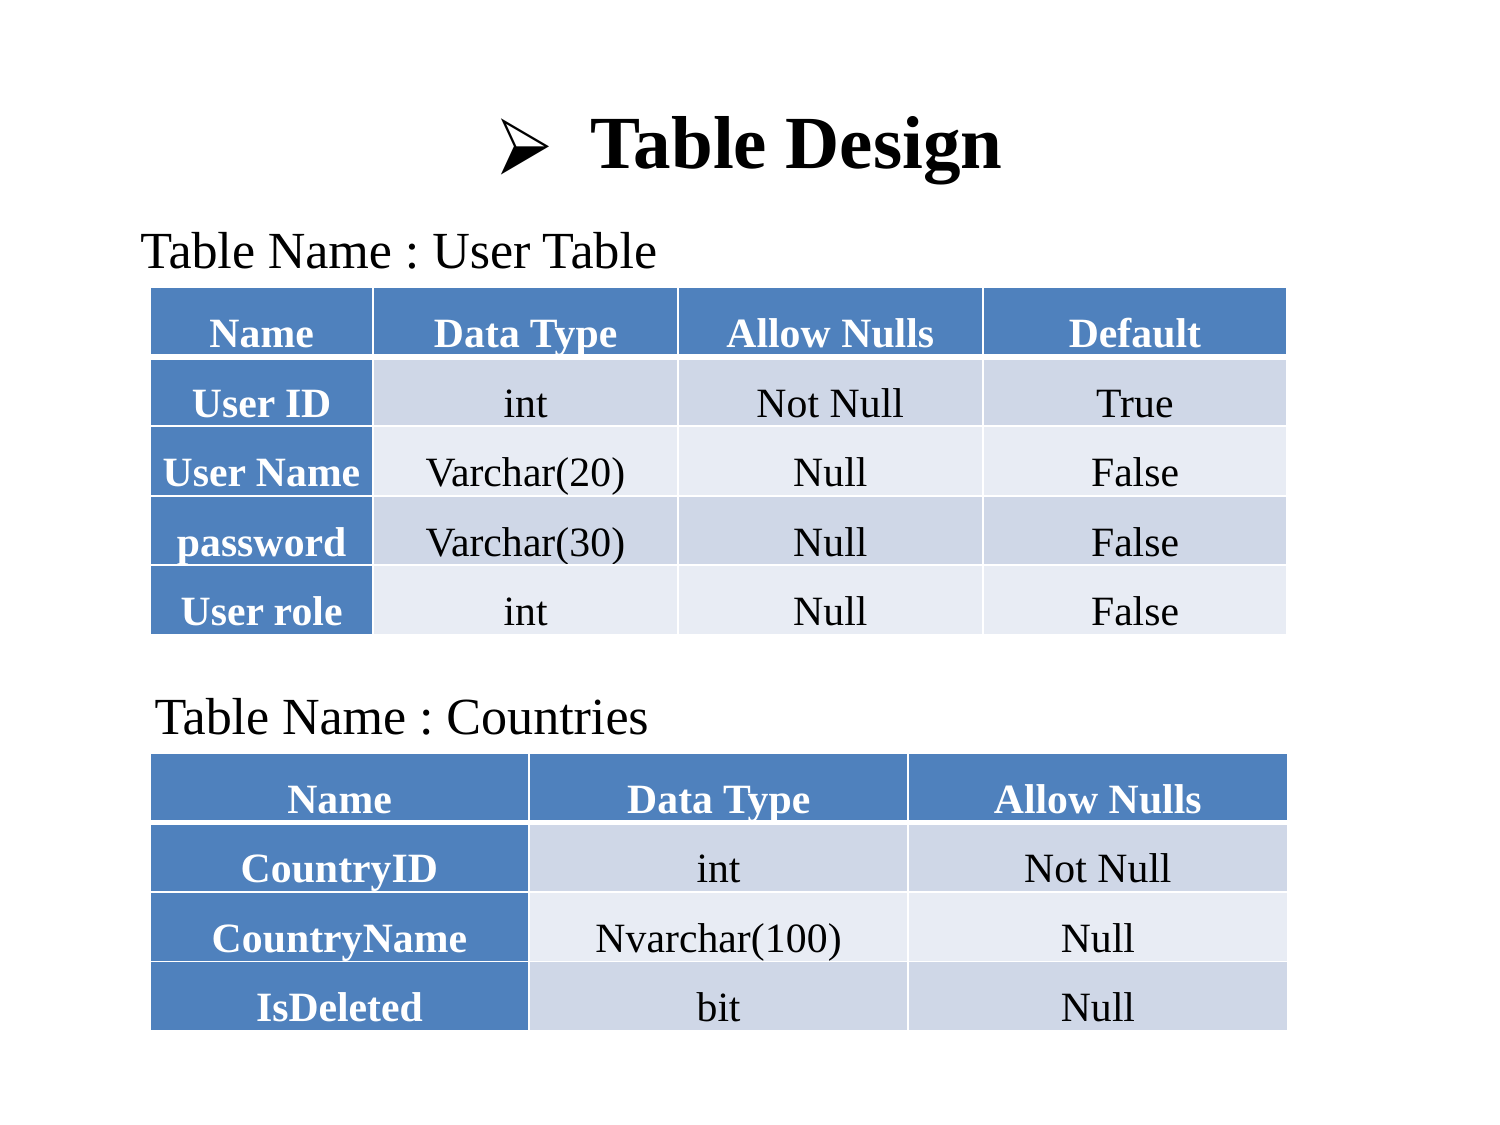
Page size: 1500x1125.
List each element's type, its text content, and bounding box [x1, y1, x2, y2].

table_cell Null [679, 566, 982, 634]
table_cell Null [679, 427, 982, 495]
table_cell User Name [151, 427, 372, 495]
table_cell int [530, 825, 907, 891]
table_cell Varchar(20) [374, 427, 677, 495]
table_cell Not Null [679, 360, 982, 425]
table_cell CountryName [151, 893, 528, 961]
table_cell Null [909, 962, 1287, 1030]
table_header Name [151, 288, 372, 354]
table_cell password [151, 497, 372, 564]
table_header Data Type [374, 288, 677, 354]
table_cell int [374, 360, 677, 425]
table_header Data Type [530, 754, 907, 820]
text_box Table Name : User Table [50, 208, 750, 287]
table_cell User ID [151, 360, 372, 425]
table_cell Not Null [909, 825, 1287, 891]
table_cell False [984, 566, 1286, 634]
table_header Allow Nulls [679, 288, 982, 354]
table_cell bit [530, 962, 907, 1030]
table_cell Varchar(30) [374, 497, 677, 564]
table_cell User role [151, 566, 372, 634]
table_cell False [984, 427, 1286, 495]
table_cell False [984, 497, 1286, 564]
table_cell Null [909, 893, 1287, 961]
table_cell Nvarchar(100) [530, 893, 907, 961]
table_header Default [984, 288, 1286, 354]
table_header Allow Nulls [909, 754, 1287, 820]
table_cell True [984, 360, 1286, 425]
table_cell CountryID [151, 825, 528, 891]
title Table Design [75, 45, 1425, 233]
table_header Name [151, 754, 528, 820]
text_box Table Name : Countries [12, 675, 685, 754]
table_cell int [374, 566, 677, 634]
table_cell IsDeleted [151, 962, 528, 1030]
table_cell Null [679, 497, 982, 564]
